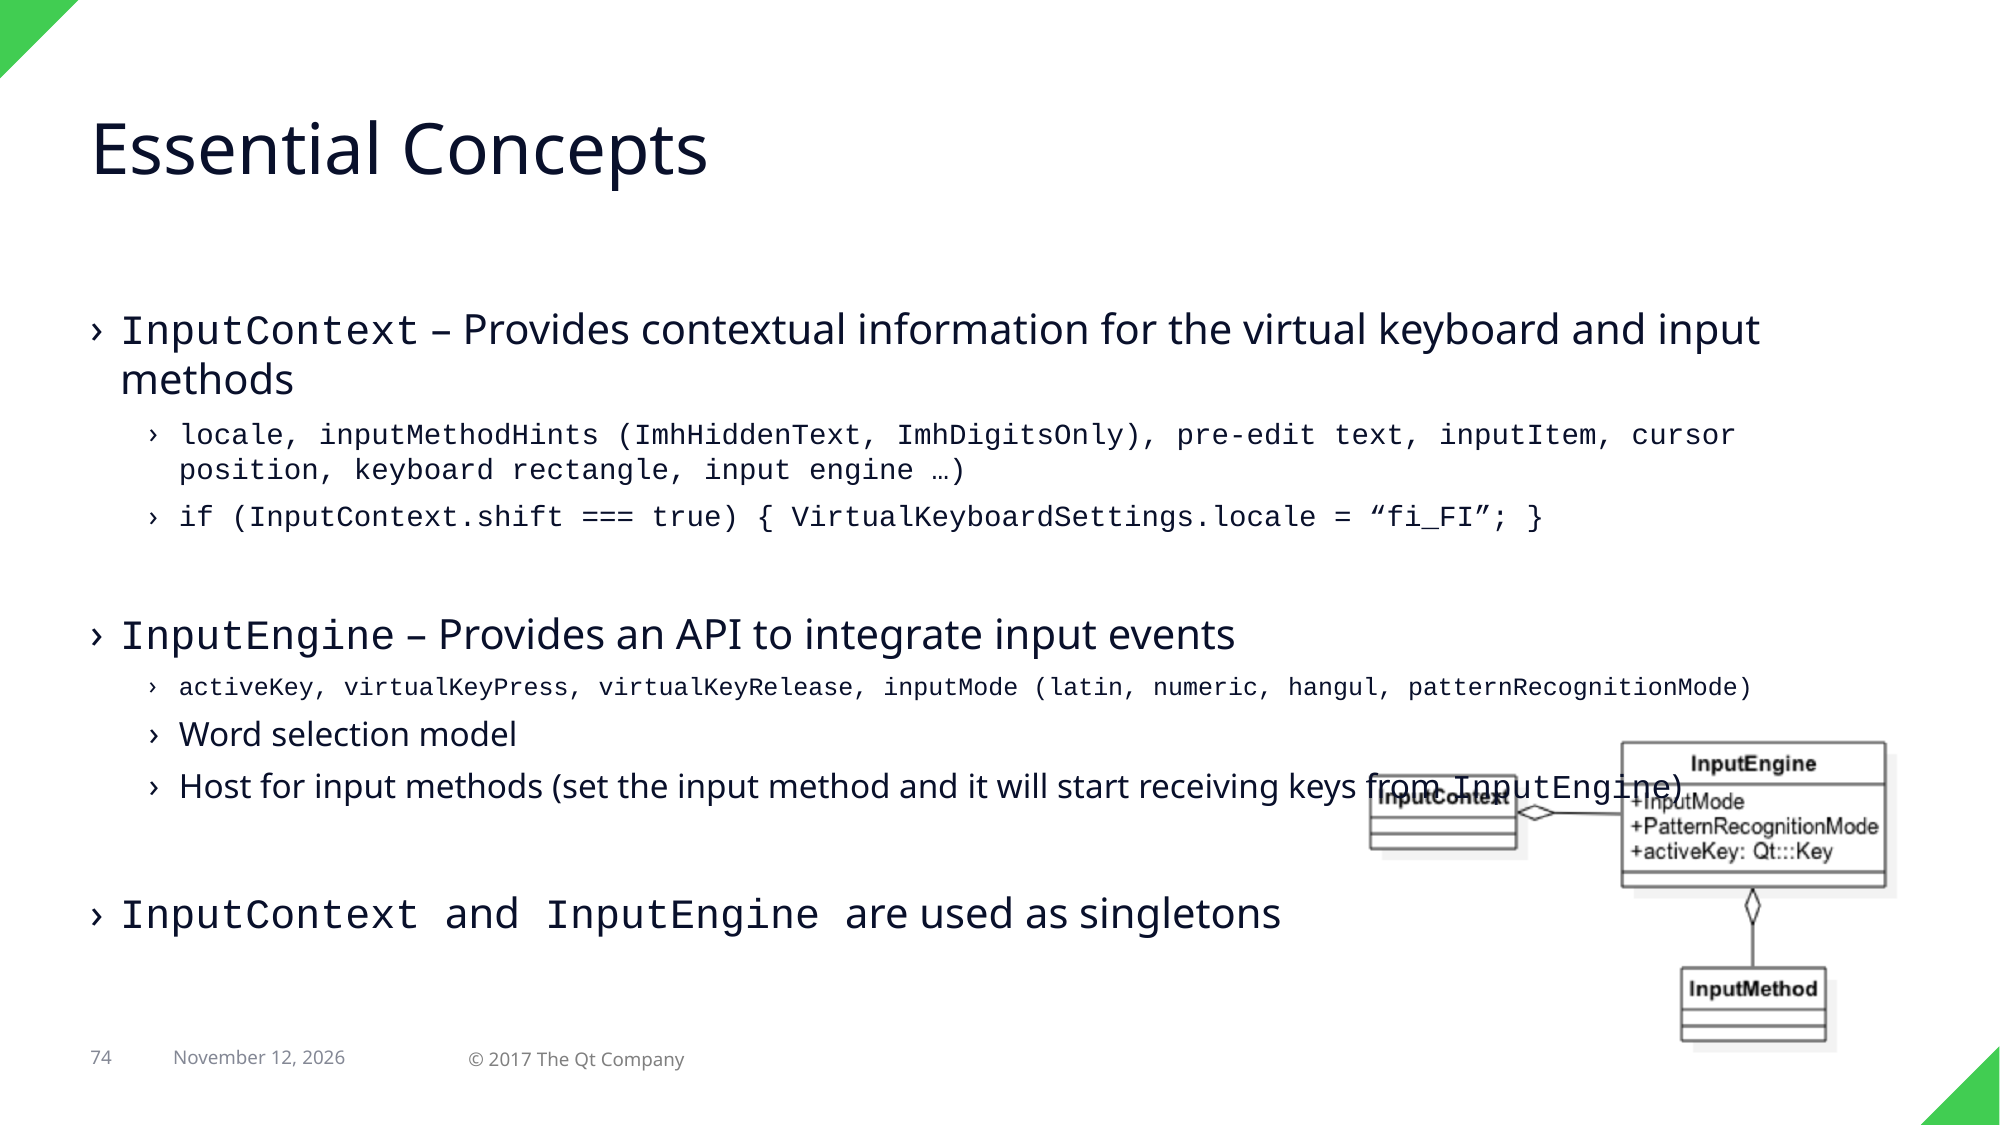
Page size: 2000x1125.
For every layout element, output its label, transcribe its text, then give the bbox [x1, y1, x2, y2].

picture [1342, 715, 1951, 1067]
slide_number 74 [90, 1046, 173, 1071]
list InputContext – Provides contextual information for the virtual keyboard and input methods locale, inputMethodHints (ImhHiddenText, ImhDigitsOnly), pre-edit text, inputItem, cursor position, keyboard rectangle, input engine …) if (InputContext.shift === true) { VirtualKeyboardSettings.locale = “fi_FI”; } InputEngine – Provides an API to integrate input events activeKey, virtualKeyPress, virtualKeyRelease, inputMode (latin, numeric, hangul, patternRecognitionMode) Word selection model Host for input methods (set the input method and it will start receiving keys from InputEngine) InputContext and InputEngine are used as singletons [90, 302, 1910, 1012]
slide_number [173, 1046, 468, 1071]
title Essential Concepts [90, 113, 1910, 268]
footer © 2017 The Qt Company [468, 1046, 1910, 1071]
